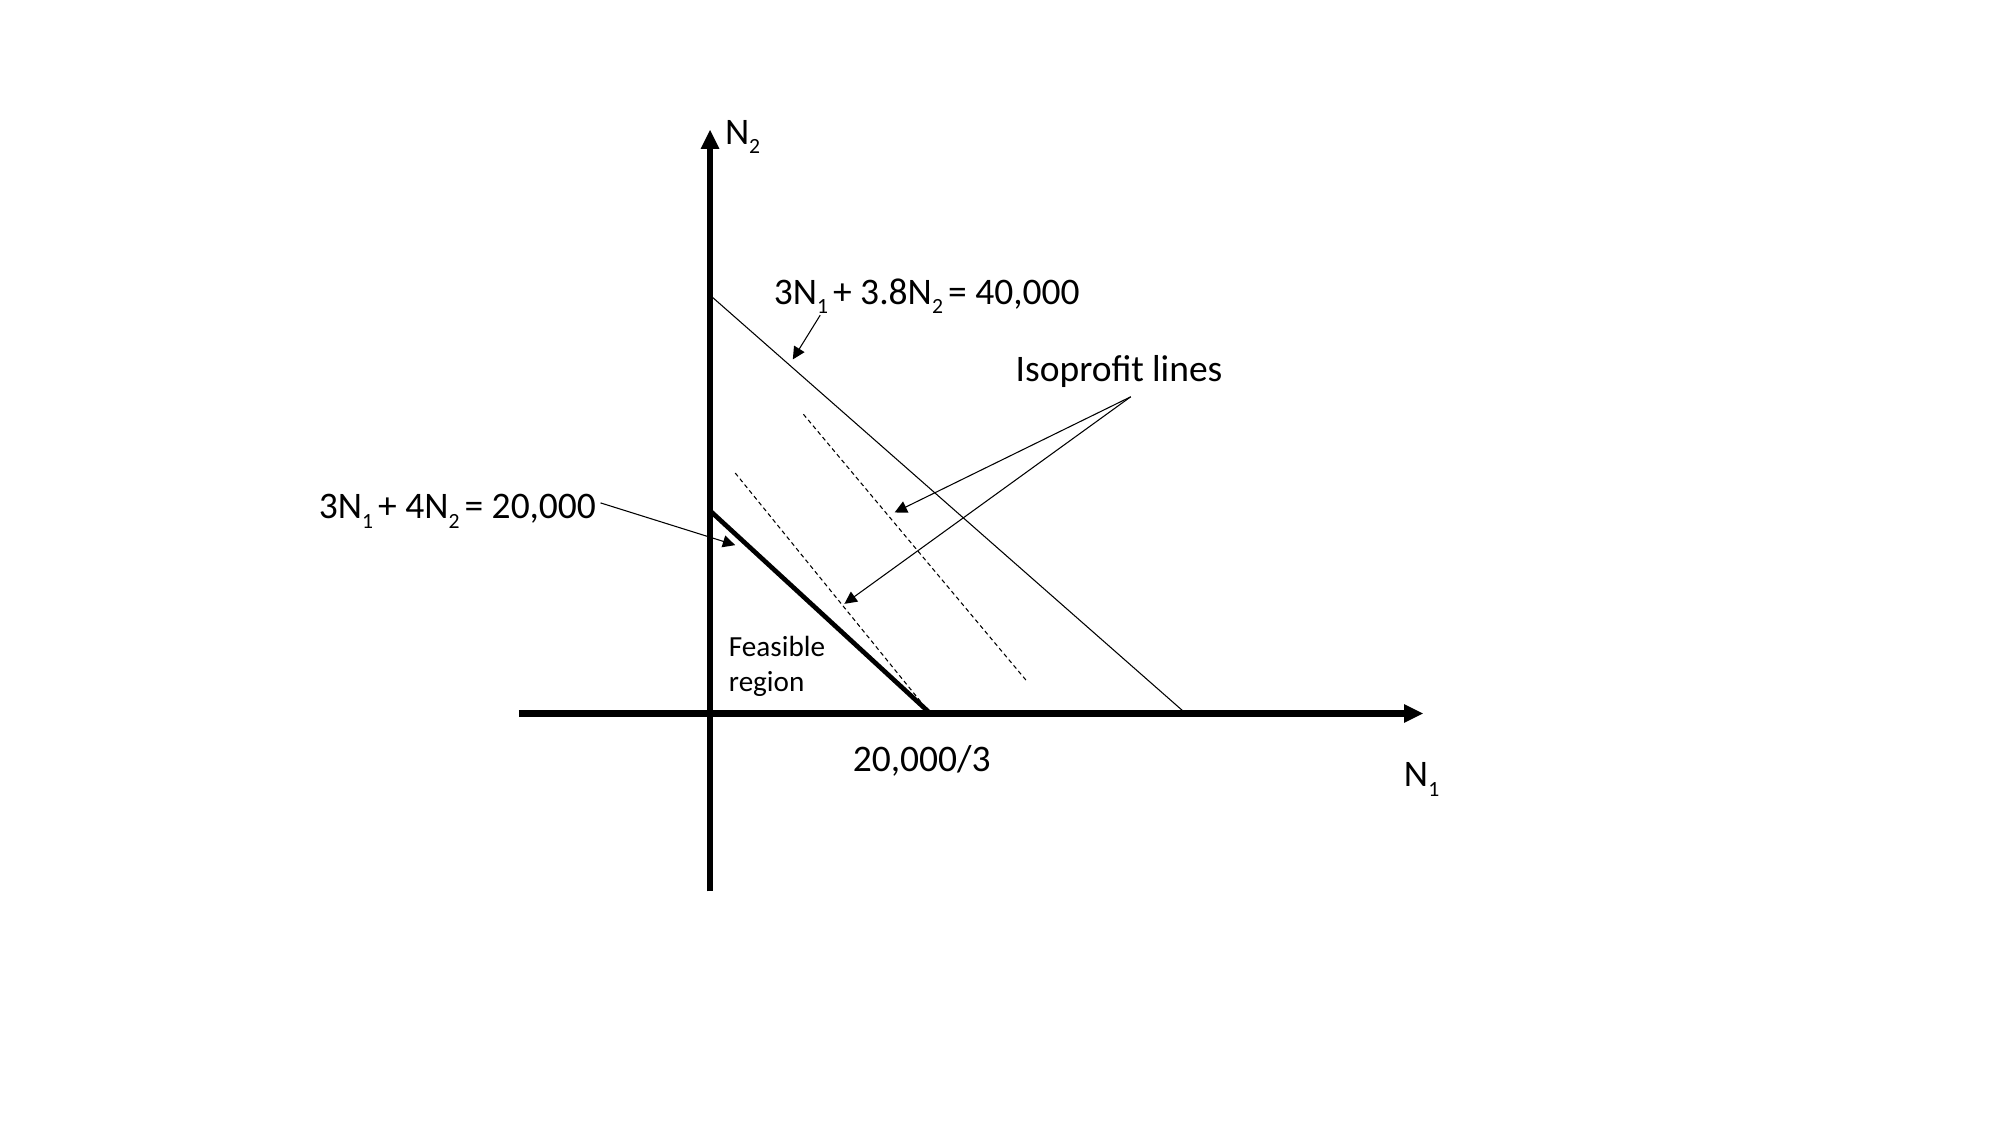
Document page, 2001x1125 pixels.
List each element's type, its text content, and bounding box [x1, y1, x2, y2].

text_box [844, 397, 1131, 604]
text_box 20,000/3 [838, 726, 1015, 786]
text_box N1 [1389, 741, 1633, 808]
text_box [710, 295, 1186, 714]
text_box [600, 502, 735, 546]
text_box 3N1 + 3.8N2 = 40,000 [759, 259, 1137, 295]
text_box N2 [710, 99, 954, 166]
text_box Isoprofit lines [1186, 337, 1261, 397]
text_box 3N1 + 4N2 = 20,000 [304, 474, 628, 540]
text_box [792, 315, 821, 360]
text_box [735, 472, 927, 709]
